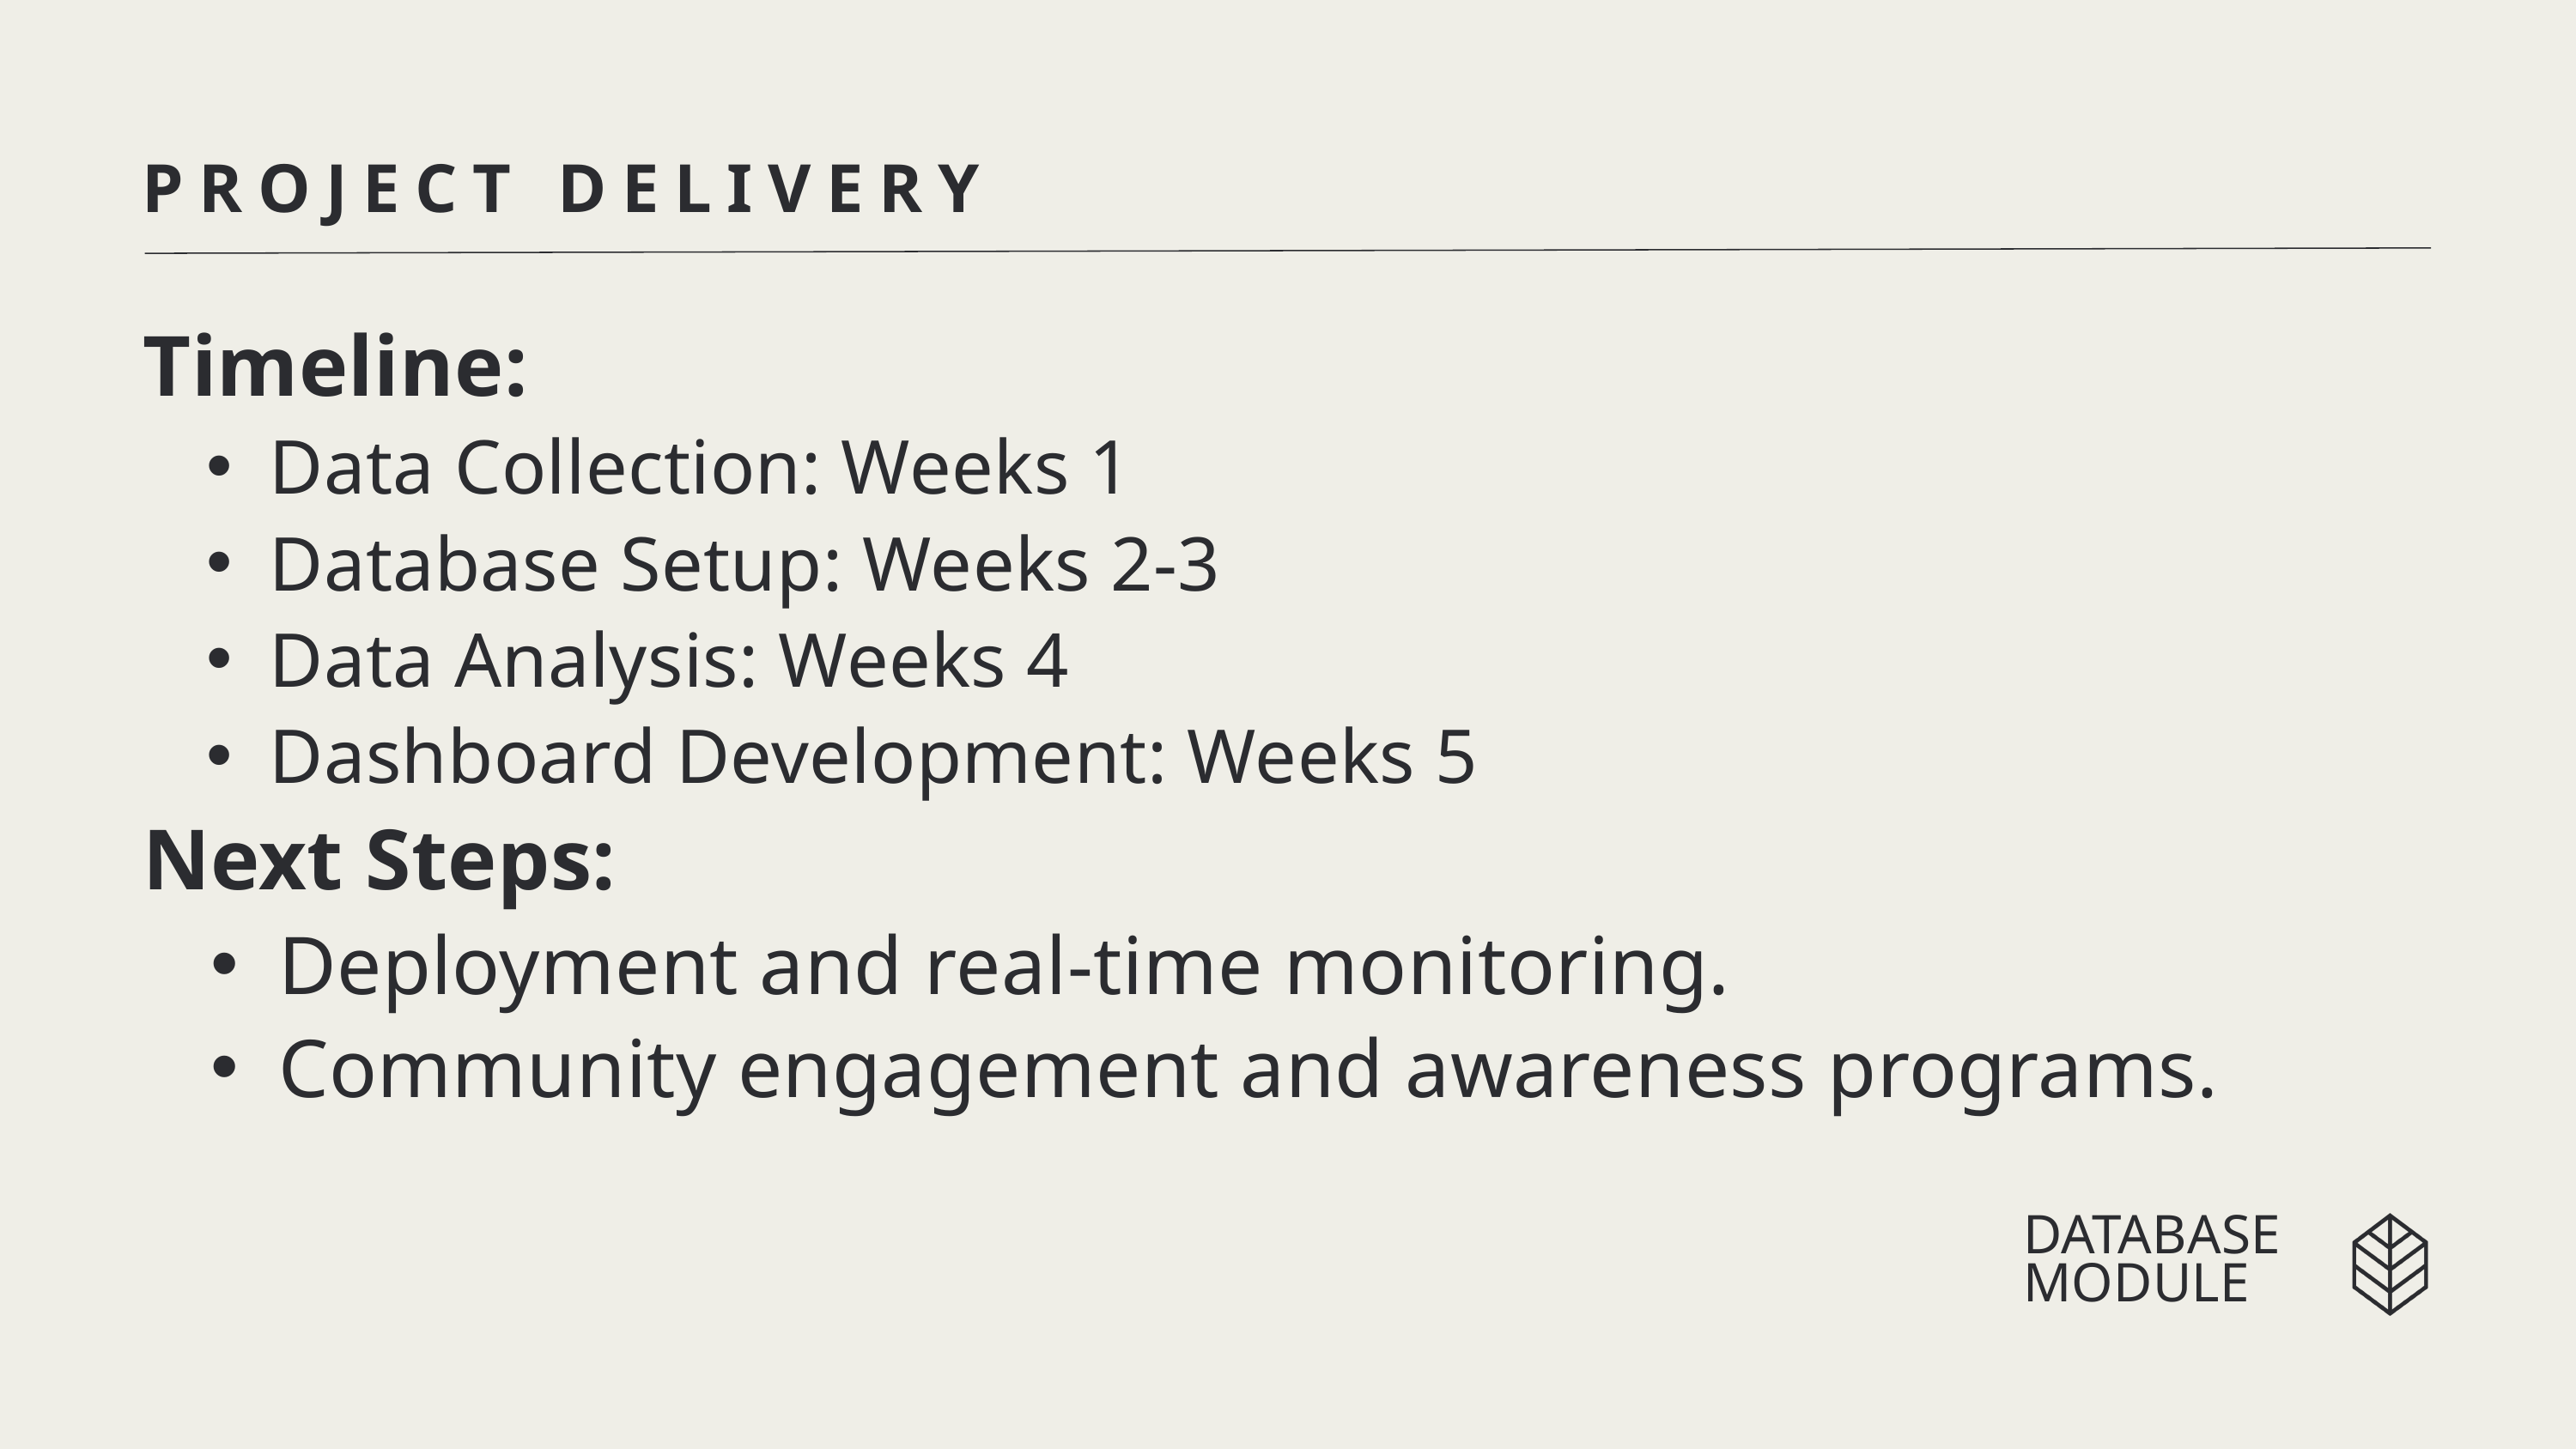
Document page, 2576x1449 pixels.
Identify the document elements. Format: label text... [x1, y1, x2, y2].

text_box DATABASE MODULE [2023, 1215, 2348, 1313]
text_box [2352, 1213, 2428, 1316]
text_box Timeline: Data Collection: Weeks 1 Database Setup: Weeks 2-3 Data Analysis: Weeks 4 Dashboard Development: Weeks 5 Next Steps: Deployment and real-time monitoring. Community engagement and awareness programs. [143, 304, 2432, 1190]
text_box PROJECT DELIVERY [142, 132, 2428, 226]
